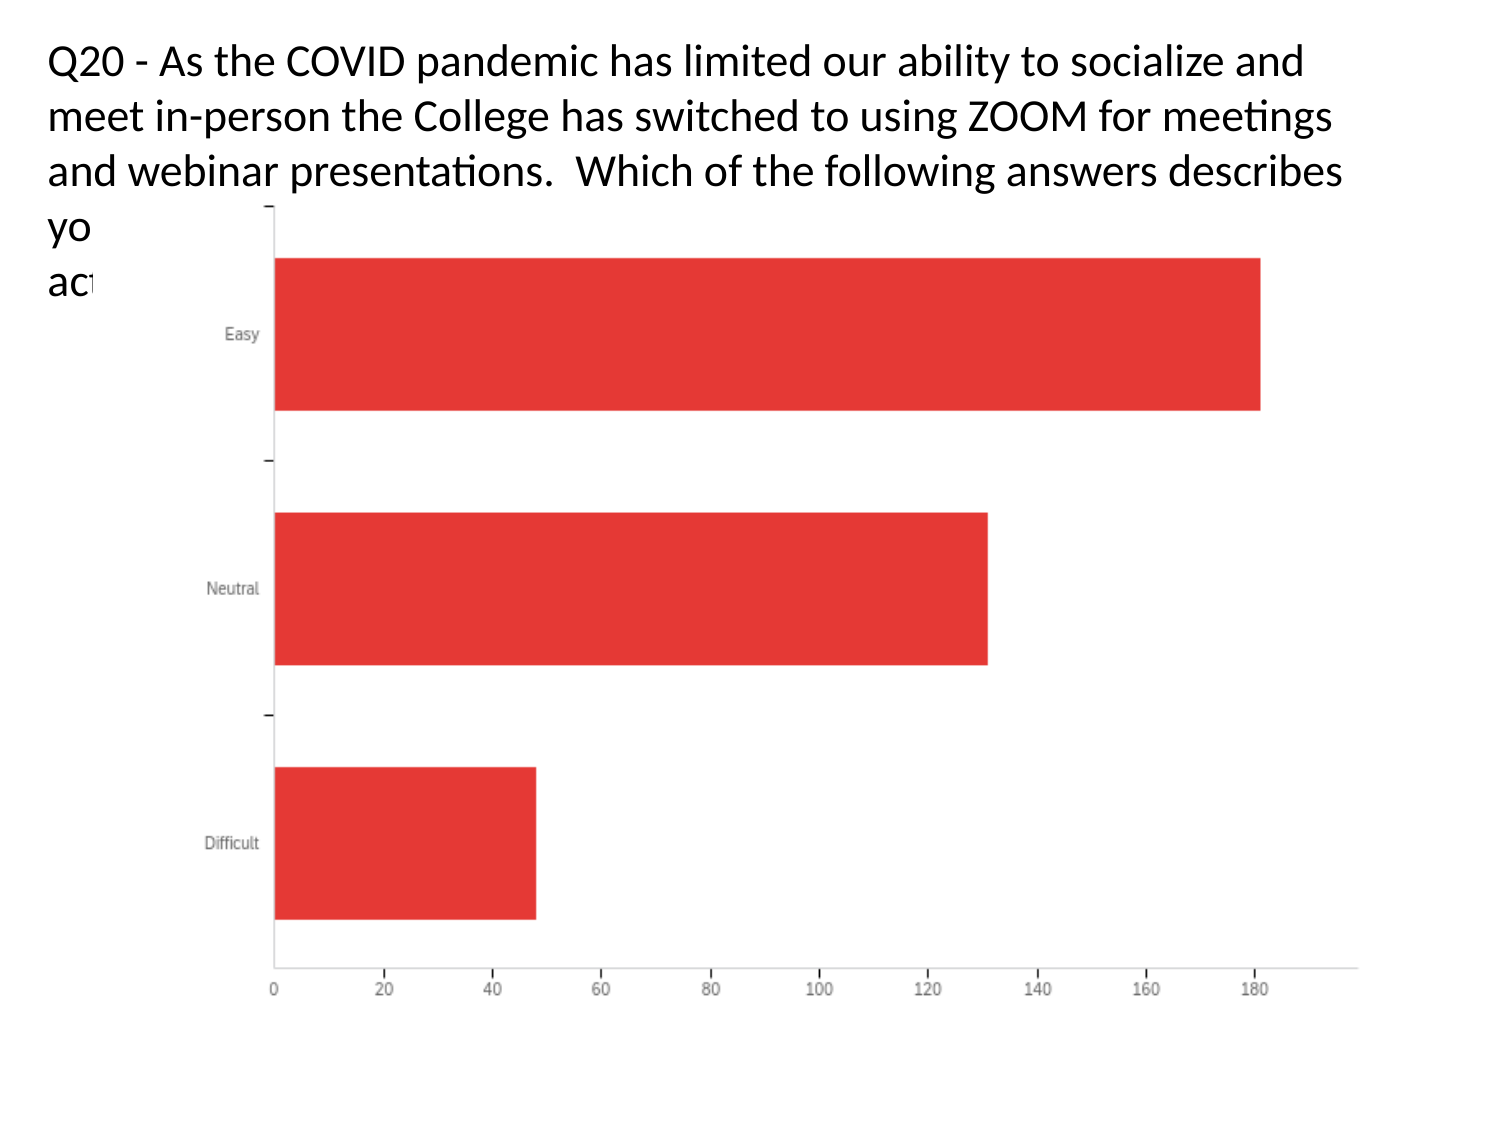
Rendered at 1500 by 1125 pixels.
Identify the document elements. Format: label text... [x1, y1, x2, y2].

picture [93, 196, 1407, 1018]
text_box Q20 - As the COVID pandemic has limited our ability to socialize and meet in-person the College has switched to using ZOOM for meetings and webinar presentations. Which of the following answers describes your degree of success and comfort in making this switch for College activities? [32, 22, 1383, 84]
